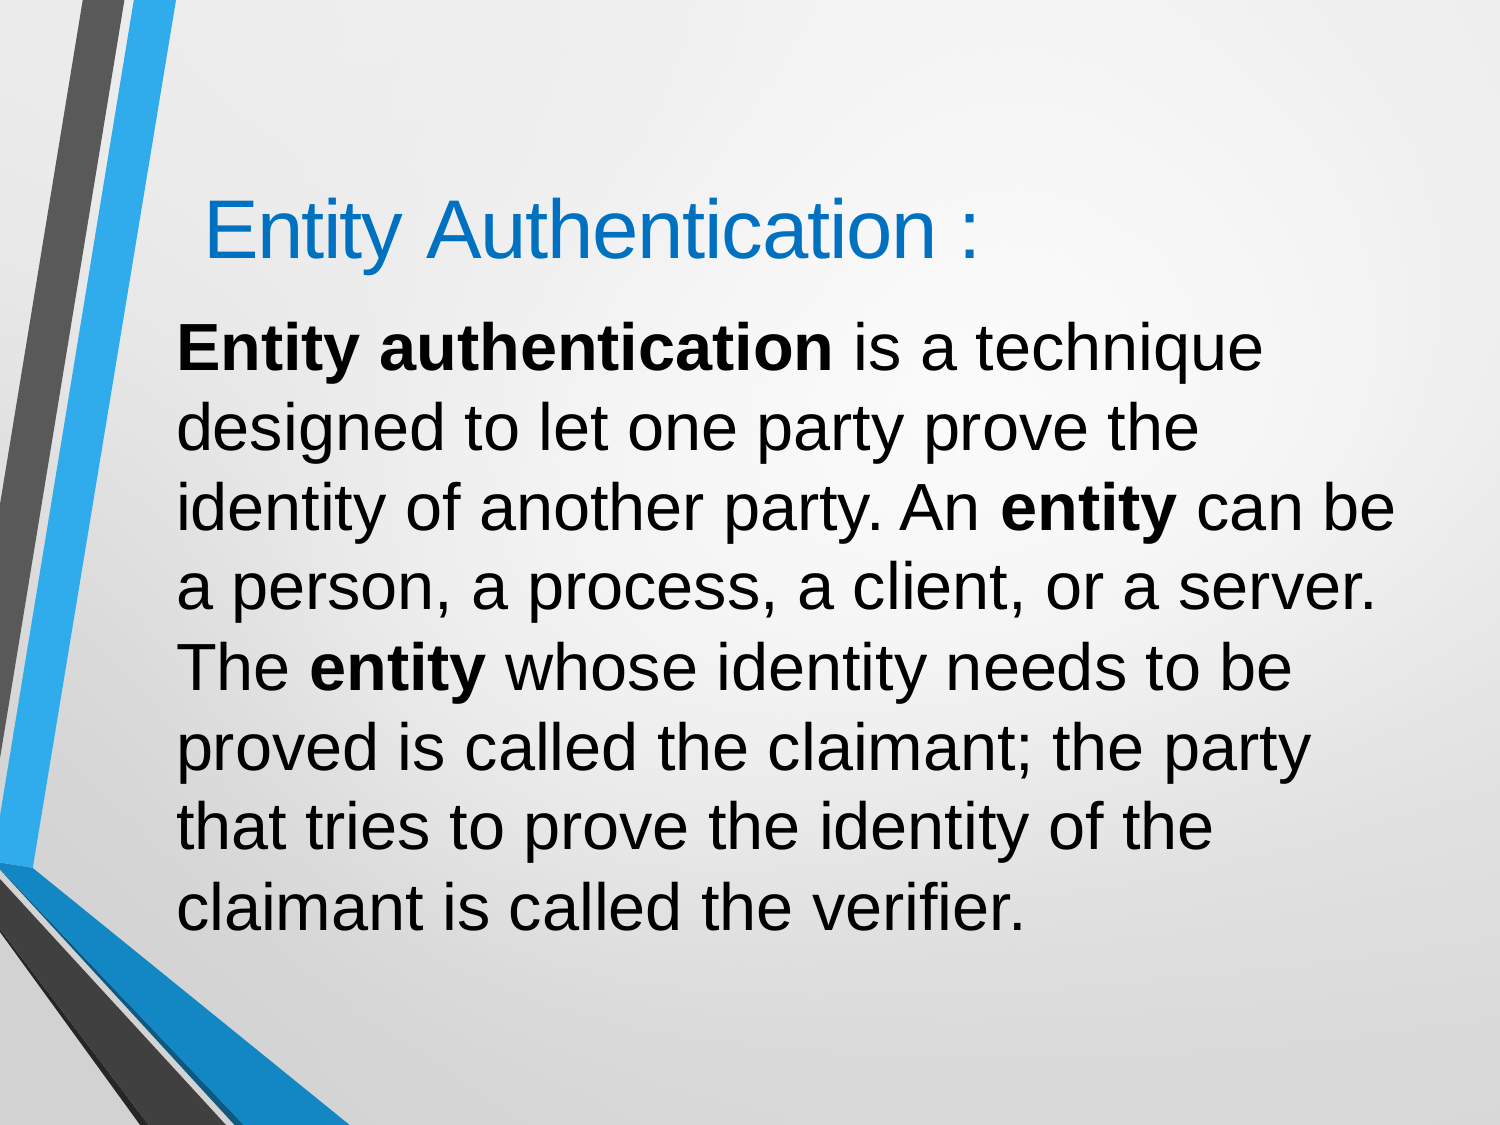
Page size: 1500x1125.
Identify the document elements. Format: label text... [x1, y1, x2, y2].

title Entity Authentication : [161, 137, 1025, 313]
list Entity authentication is a technique designed to let one party prove the identity of another party. An entity can be a person, a process, a client, or a server. The entity whose identity needs to be proved is called the claimant; the party that tries to prove the identity of the claimant is called the verifier. [161, 350, 1425, 897]
